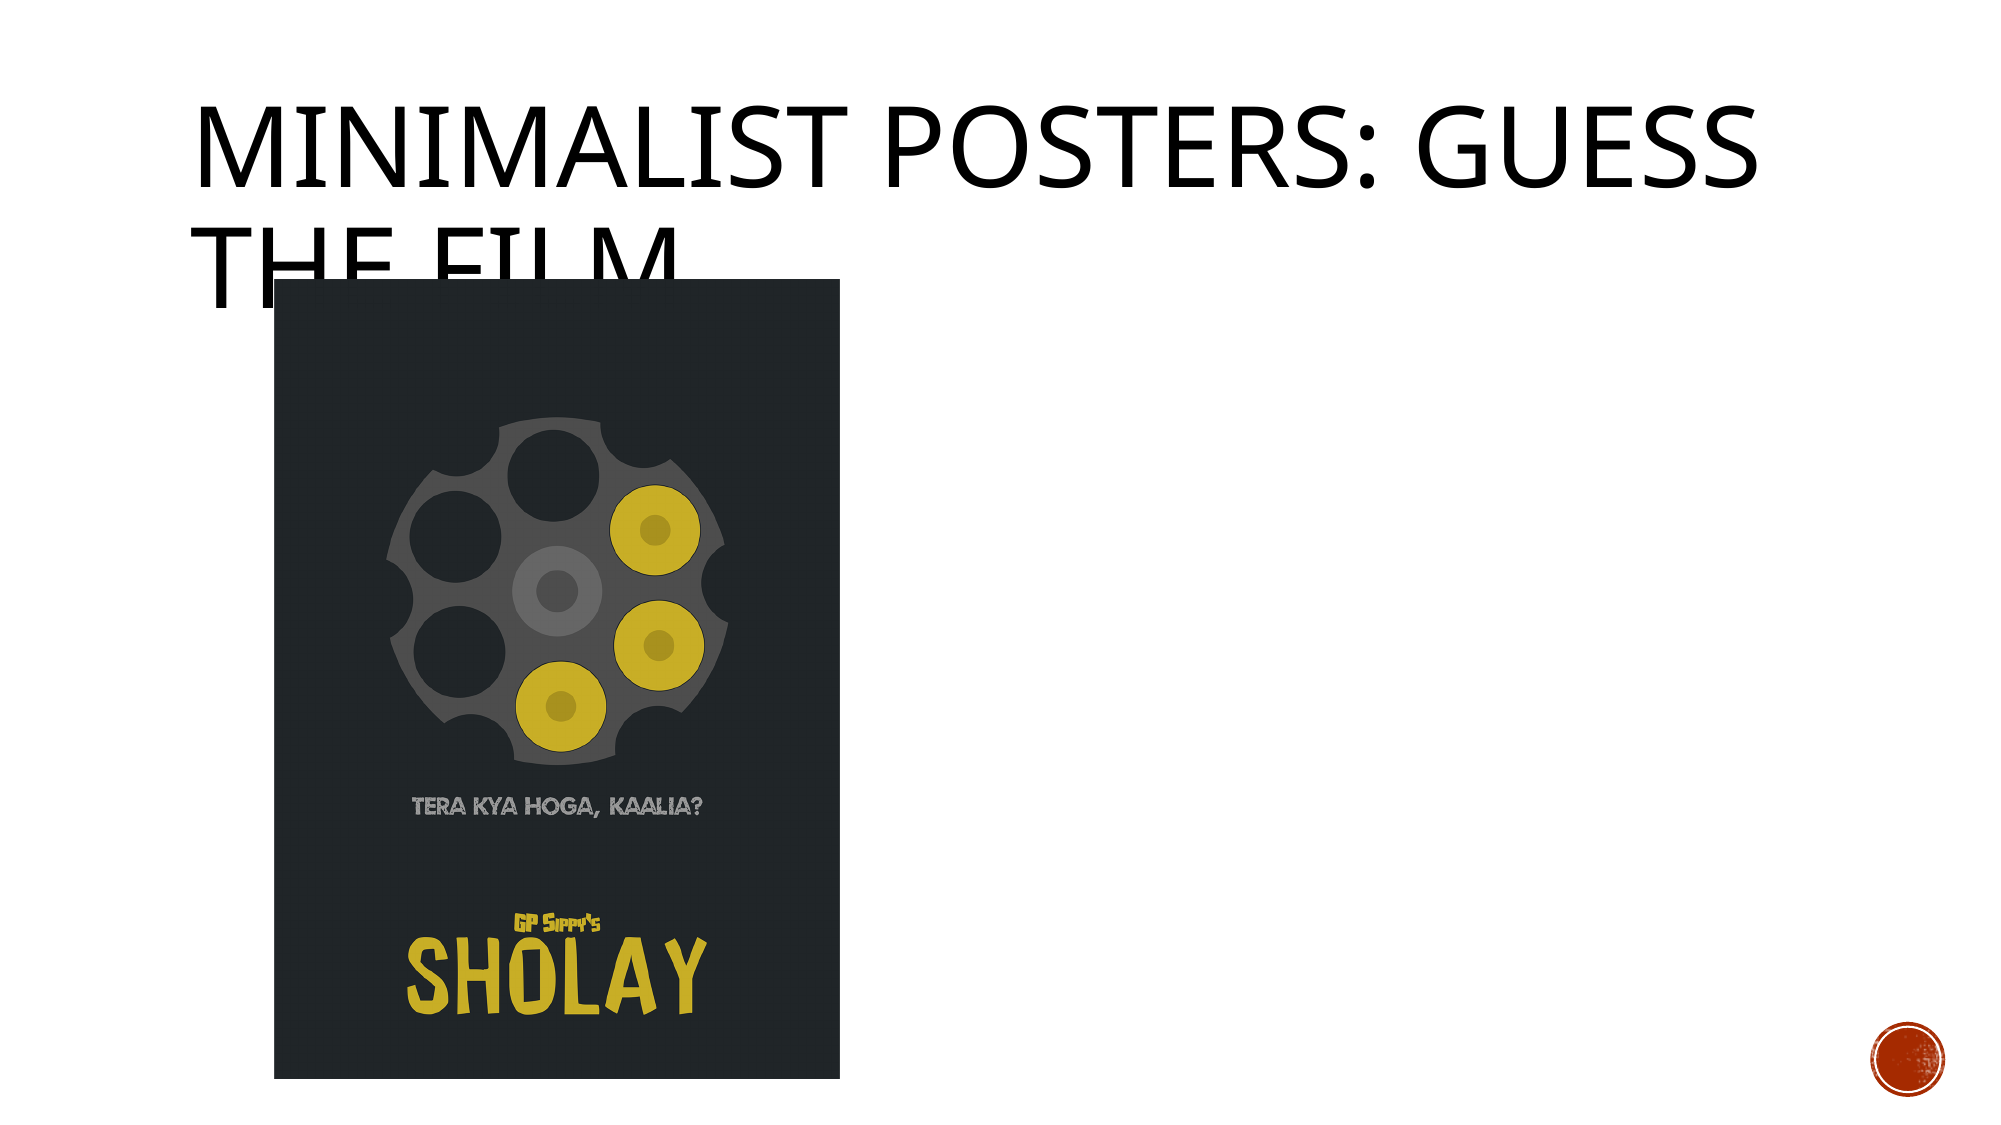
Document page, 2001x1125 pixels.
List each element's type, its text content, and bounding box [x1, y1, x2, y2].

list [277, 281, 840, 1078]
picture [274, 279, 840, 1079]
title Minimalist posters: Guess the film [175, 79, 1826, 344]
